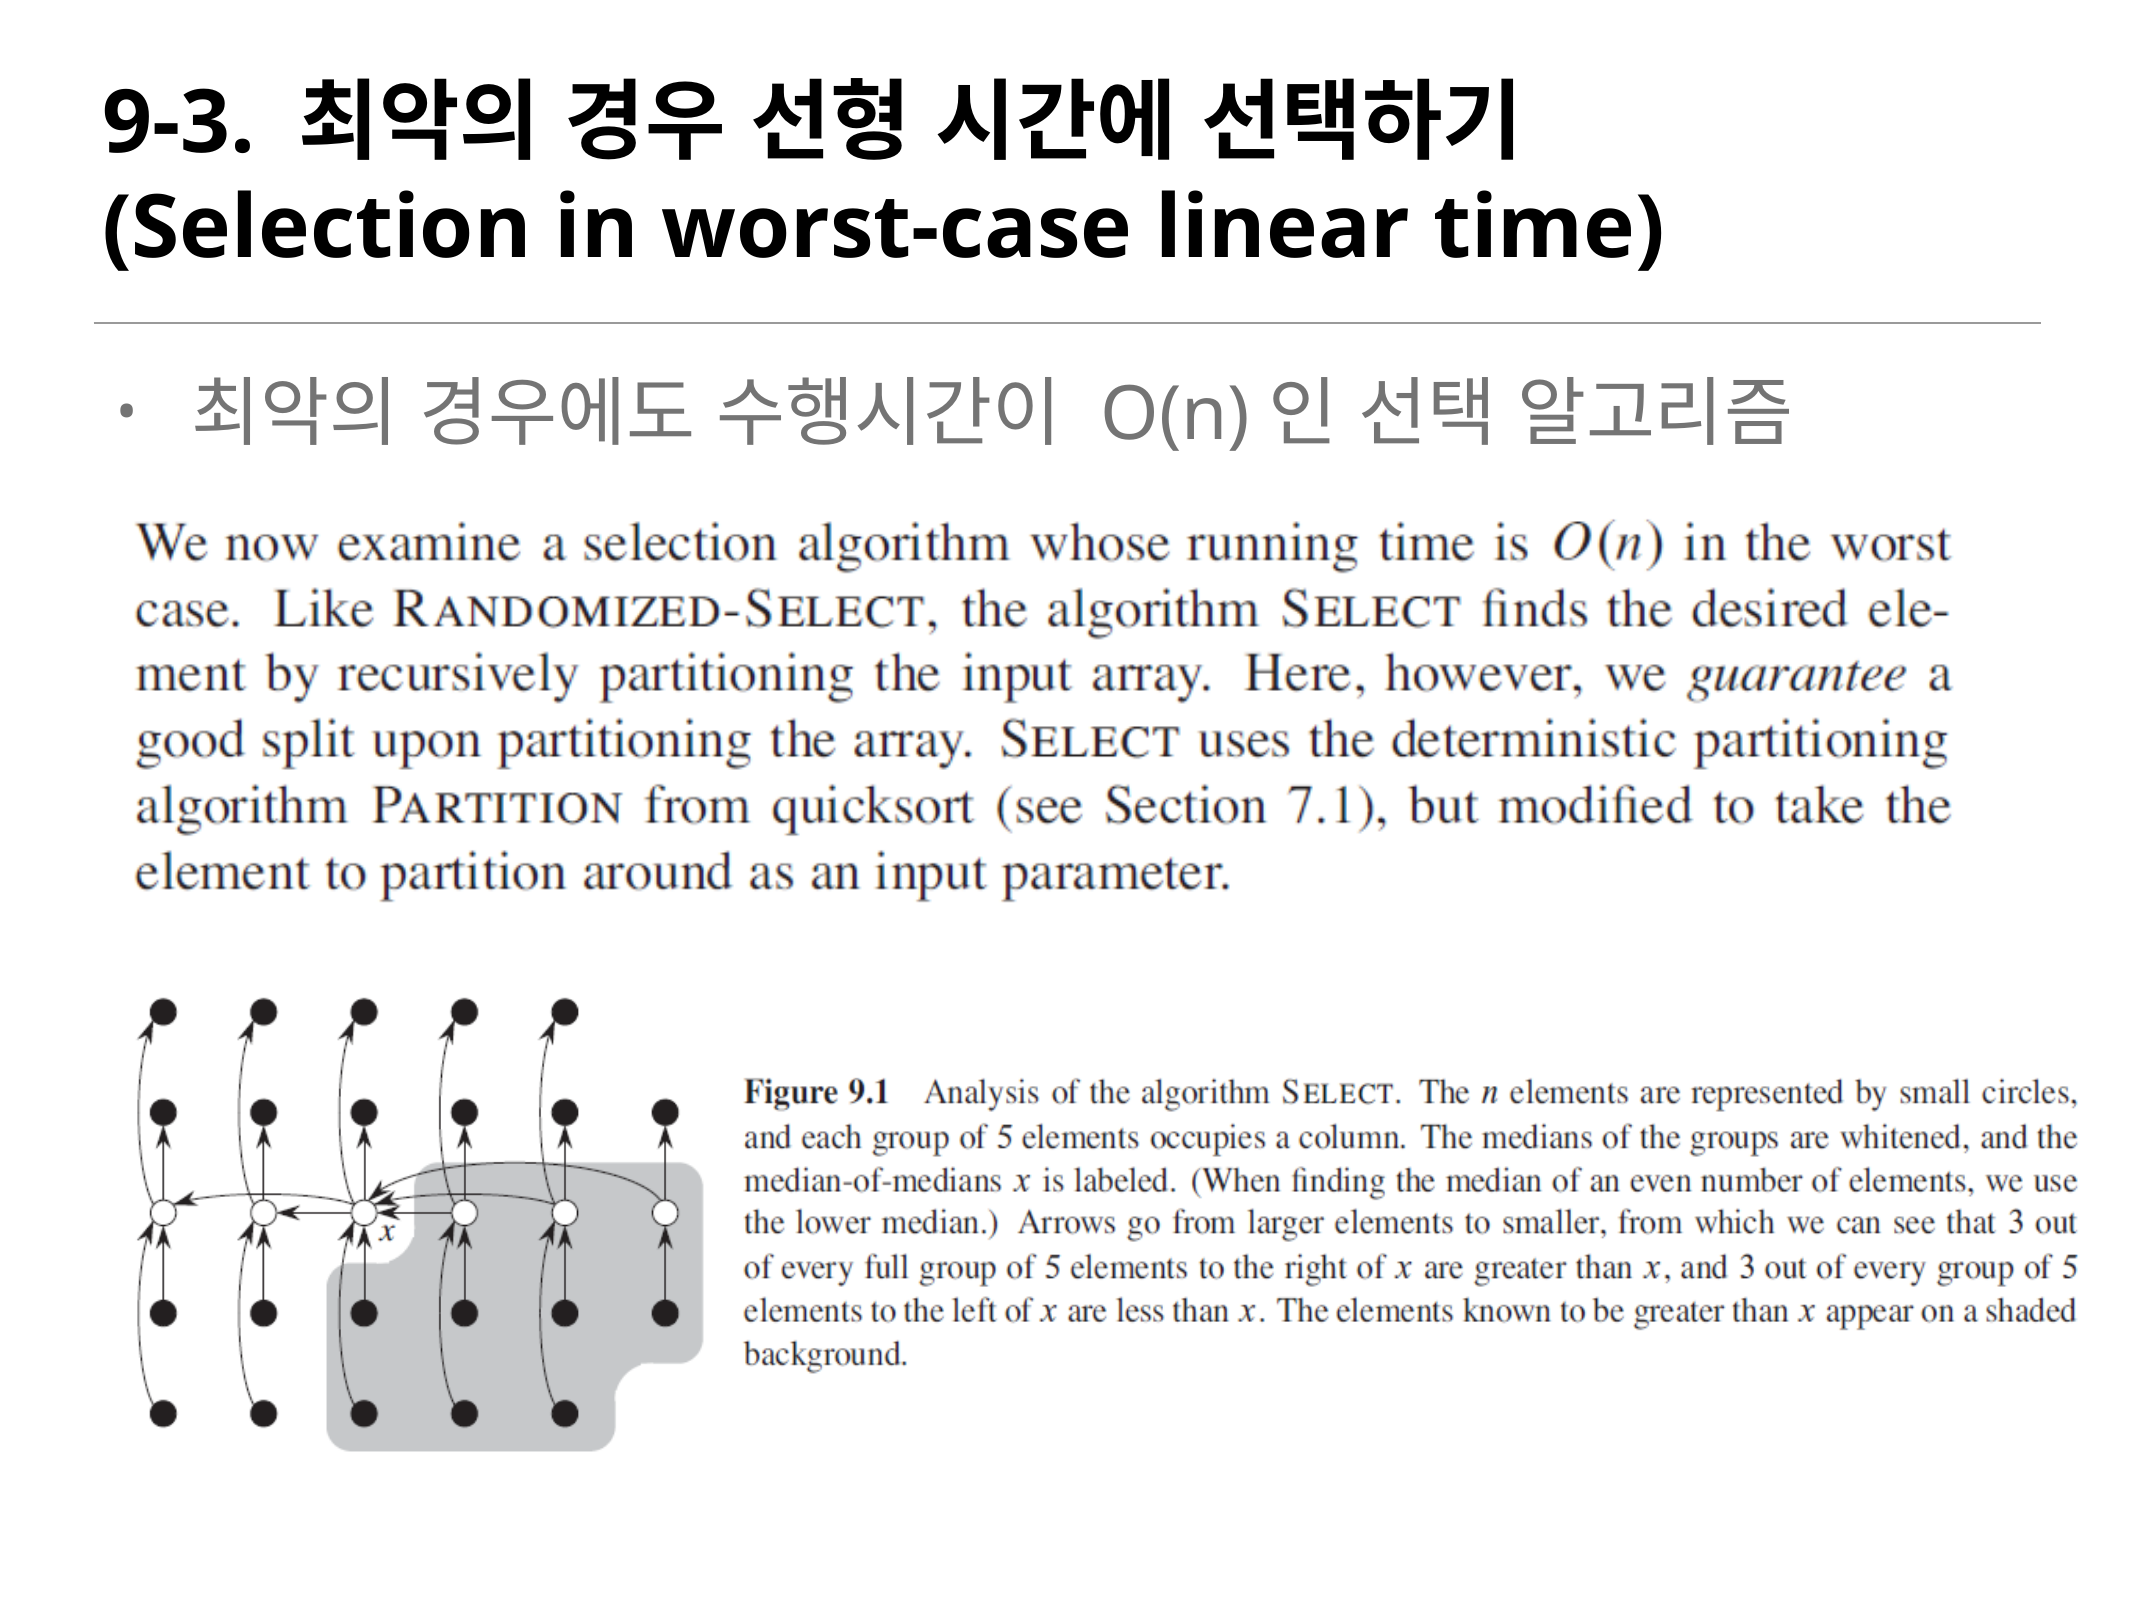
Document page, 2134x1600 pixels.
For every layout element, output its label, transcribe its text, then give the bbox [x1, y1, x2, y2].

list 최악의 경우에도 수행시간이 O(n)인 선택 알고리즘 [107, 355, 2055, 1580]
picture [107, 488, 1992, 913]
picture [108, 967, 2102, 1490]
title 9-3. 최악의 경우 선형 시간에 선택하기 (Selection in worst-case linear time) [93, 53, 2041, 284]
